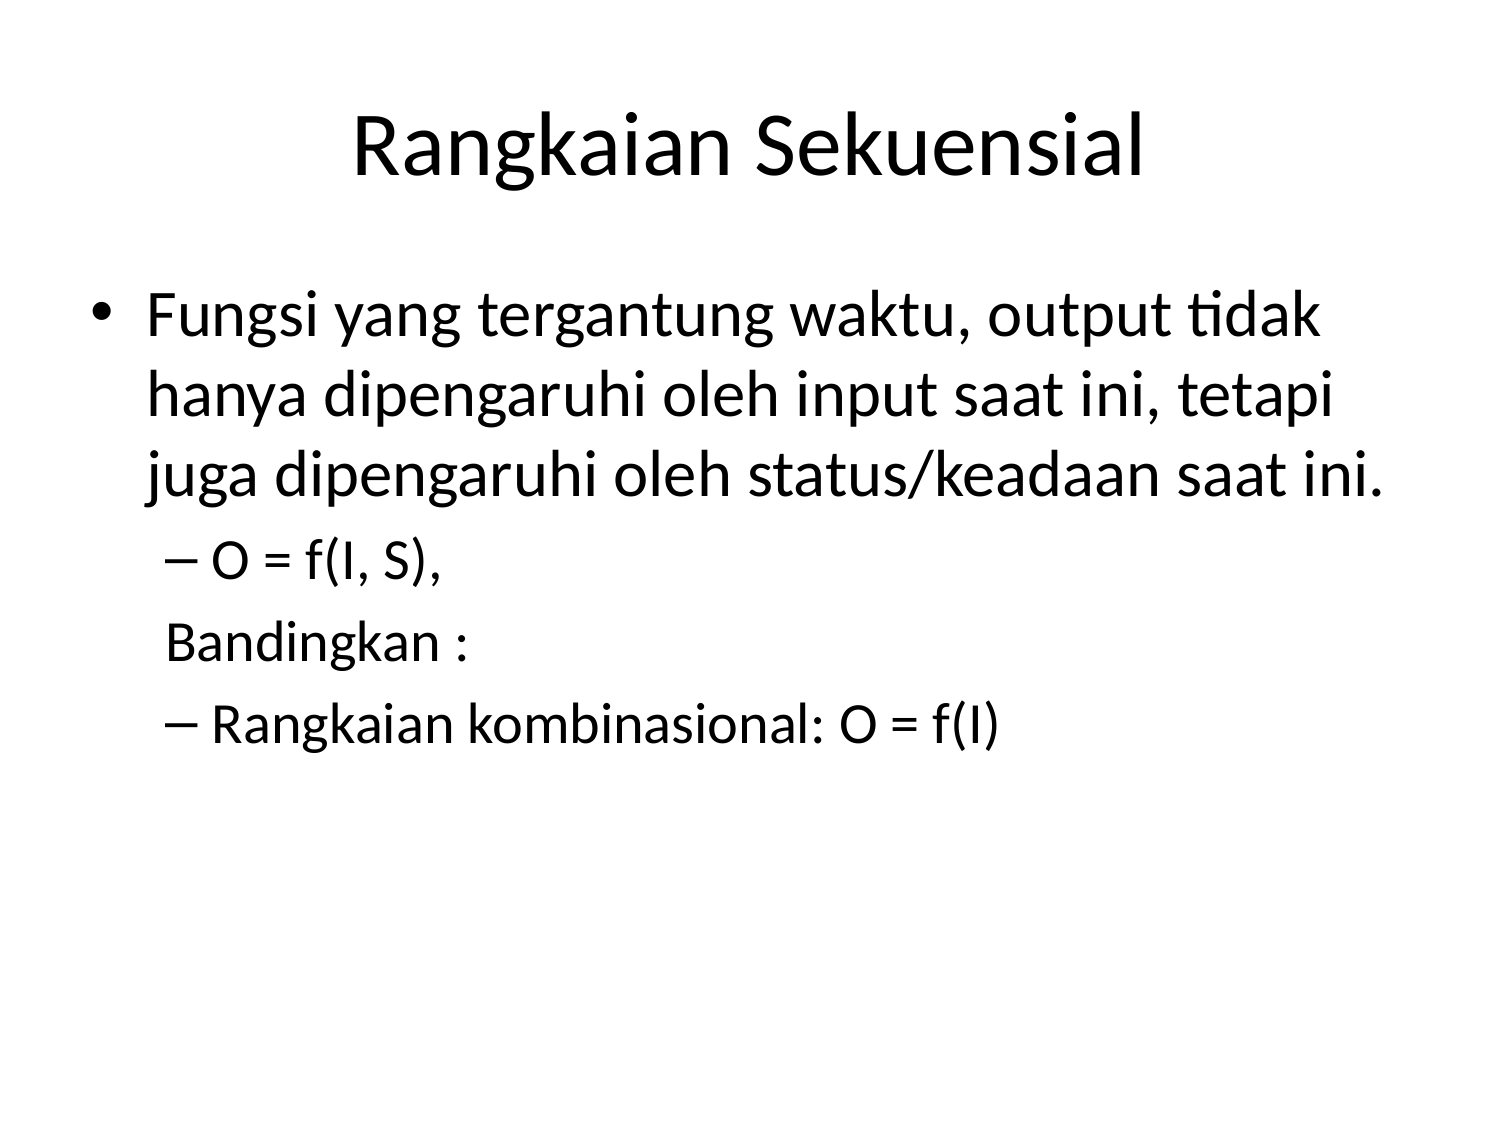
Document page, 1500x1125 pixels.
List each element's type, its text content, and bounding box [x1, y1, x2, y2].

title Rangkaian Sekuensial [75, 45, 1425, 233]
list Fungsi yang tergantung waktu, output tidak hanya dipengaruhi oleh input saat ini, tetapi juga dipengaruhi oleh status/keadaan saat ini. O = f(I, S), Bandingkan : Rangkaian kombinasional: O = f(I) [75, 262, 1425, 1005]
